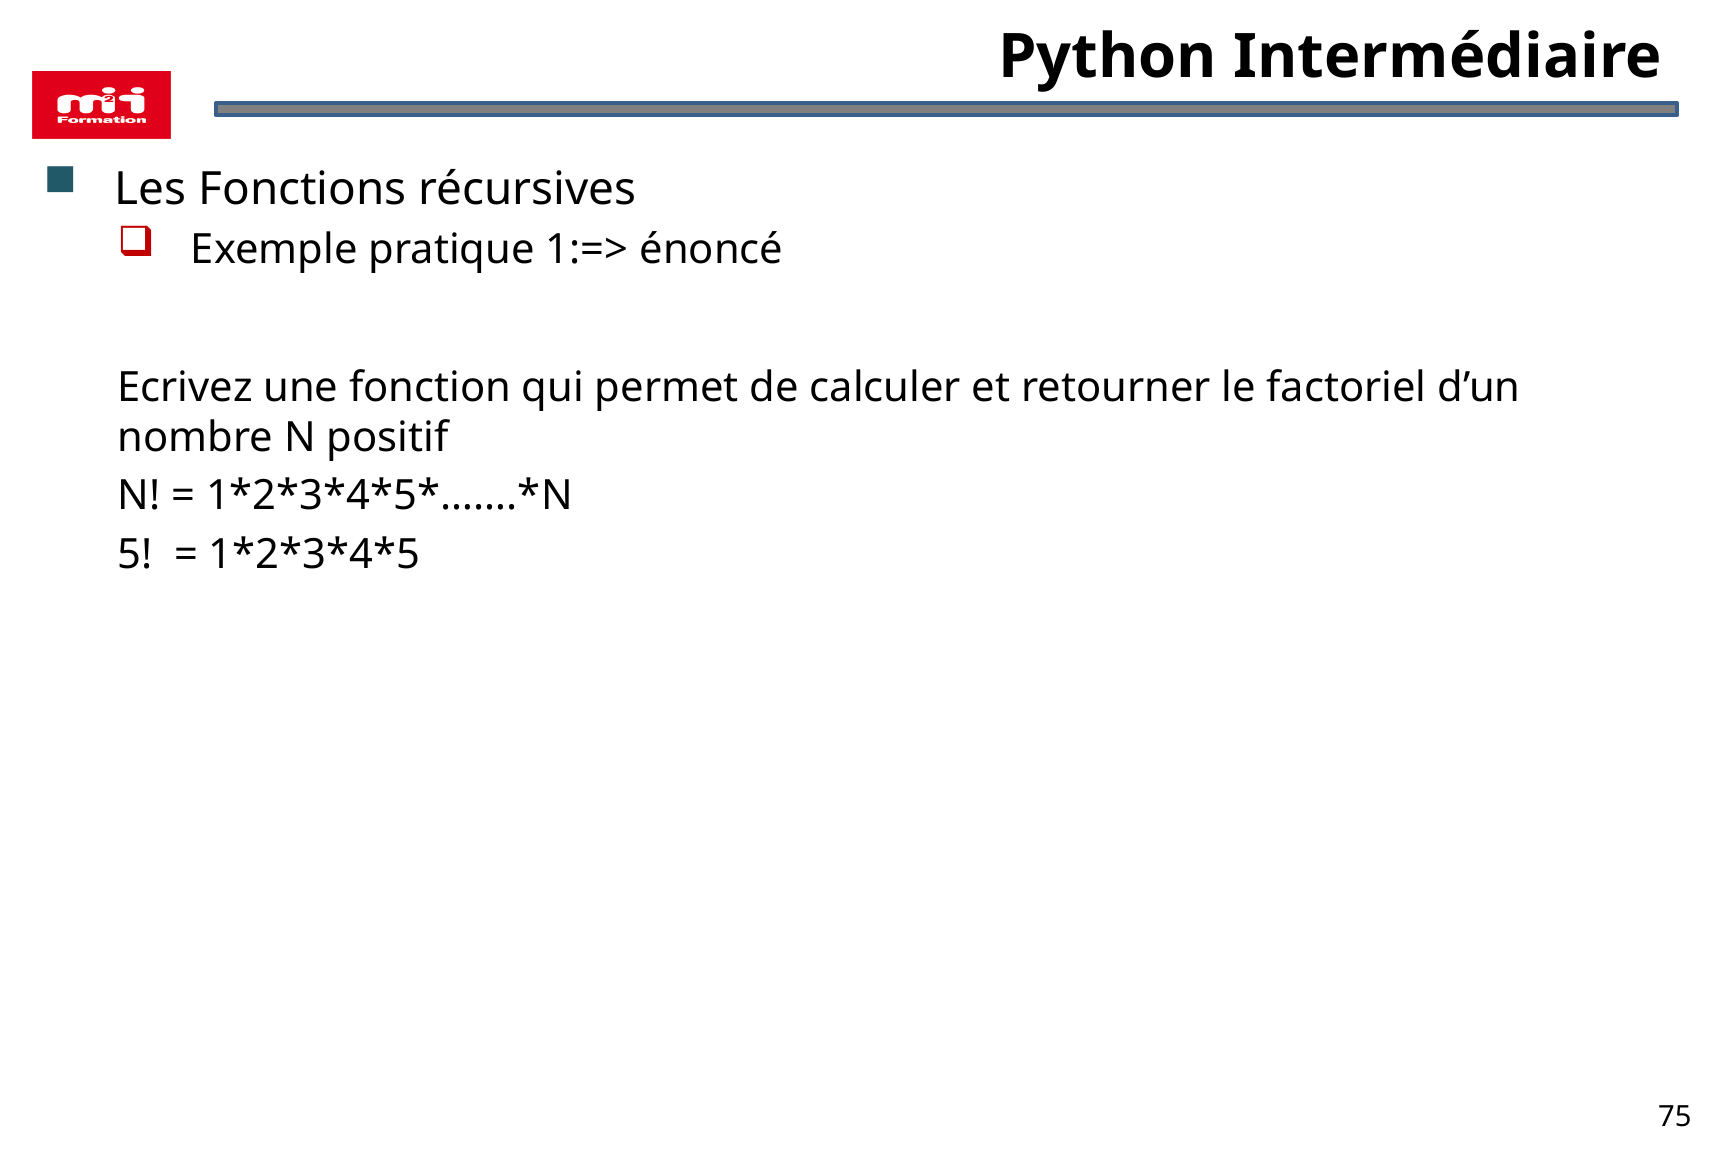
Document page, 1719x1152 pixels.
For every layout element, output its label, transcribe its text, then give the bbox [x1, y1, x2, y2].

picture [32, 71, 171, 139]
title Python Intermédiaire [215, 8, 1678, 92]
slide_number 75 [1631, 1090, 1719, 1152]
list Les Fonctions récursives Exemple pratique 1:=> énoncé Ecrivez une fonction qui permet de calculer et retourner le factoriel d’un nombre N positif N! = 1*2*3*4*5*…….*N 5! = 1*2*3*4*5 [36, 152, 1682, 1079]
